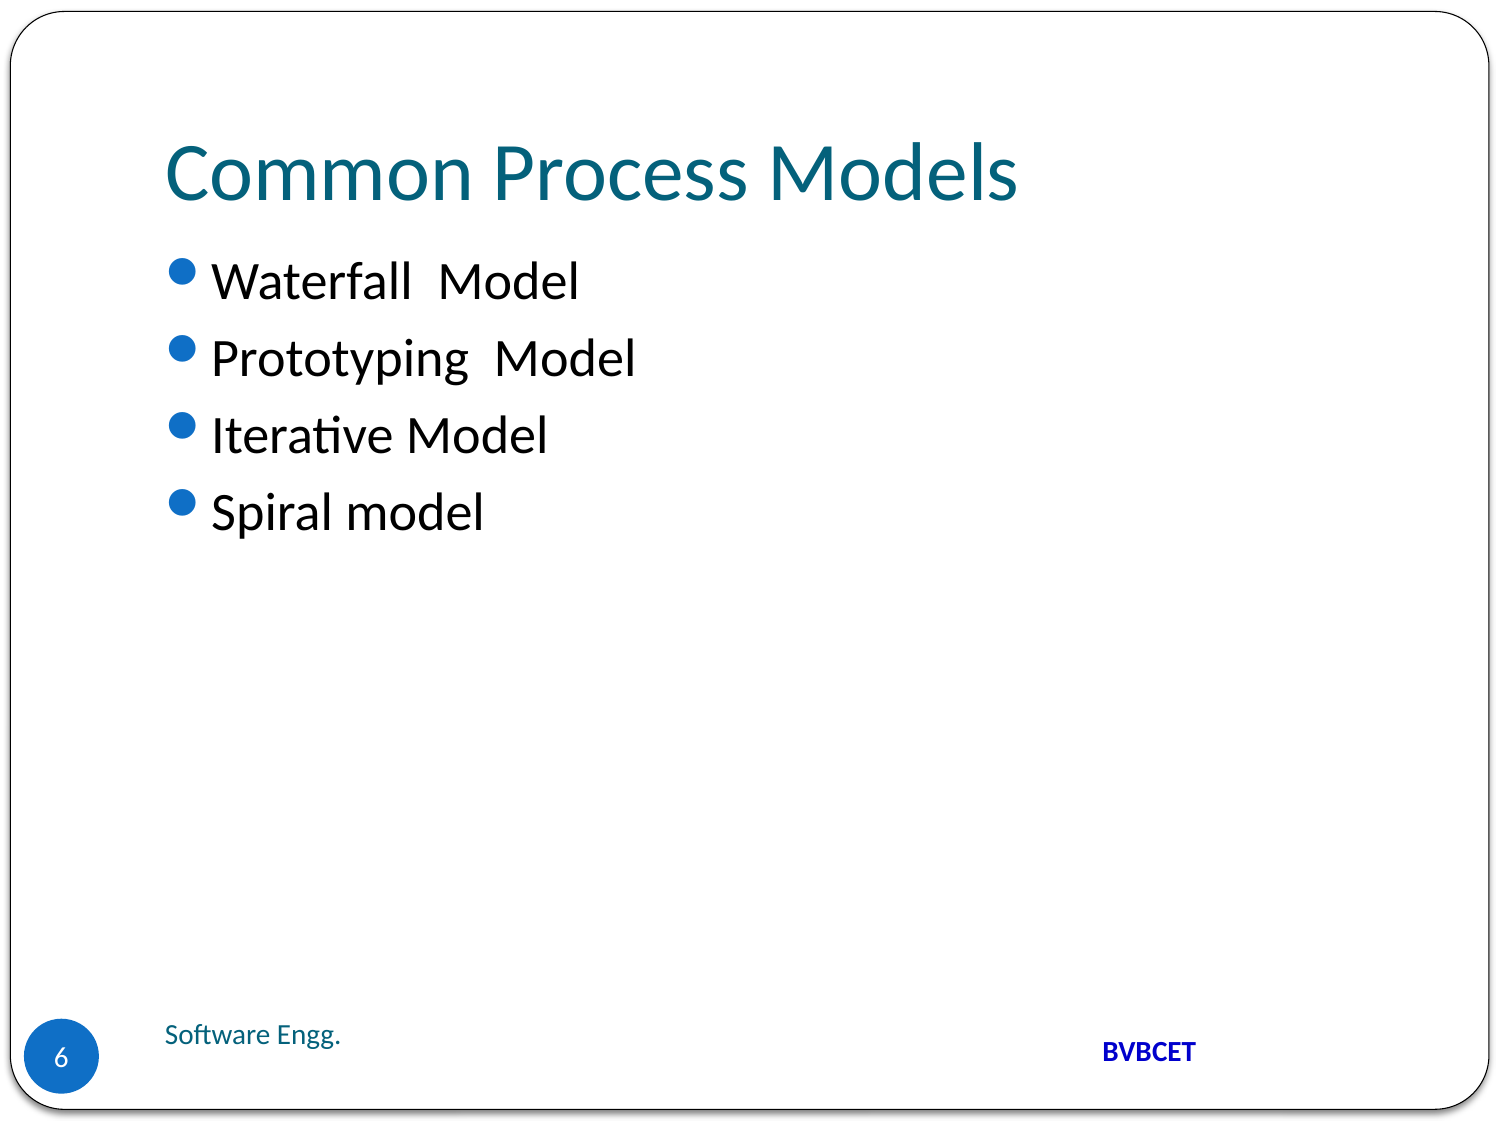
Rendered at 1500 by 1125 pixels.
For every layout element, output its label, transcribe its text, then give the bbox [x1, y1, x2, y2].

title Common Process Models [149, 44, 1426, 233]
list Waterfall Model Prototyping Model Iterative Model Spiral model [149, 237, 1426, 988]
footer Software Engg. [150, 1012, 800, 1088]
text_box BVBCET [1087, 1024, 1375, 1075]
slide_number 6 [23, 1018, 99, 1094]
